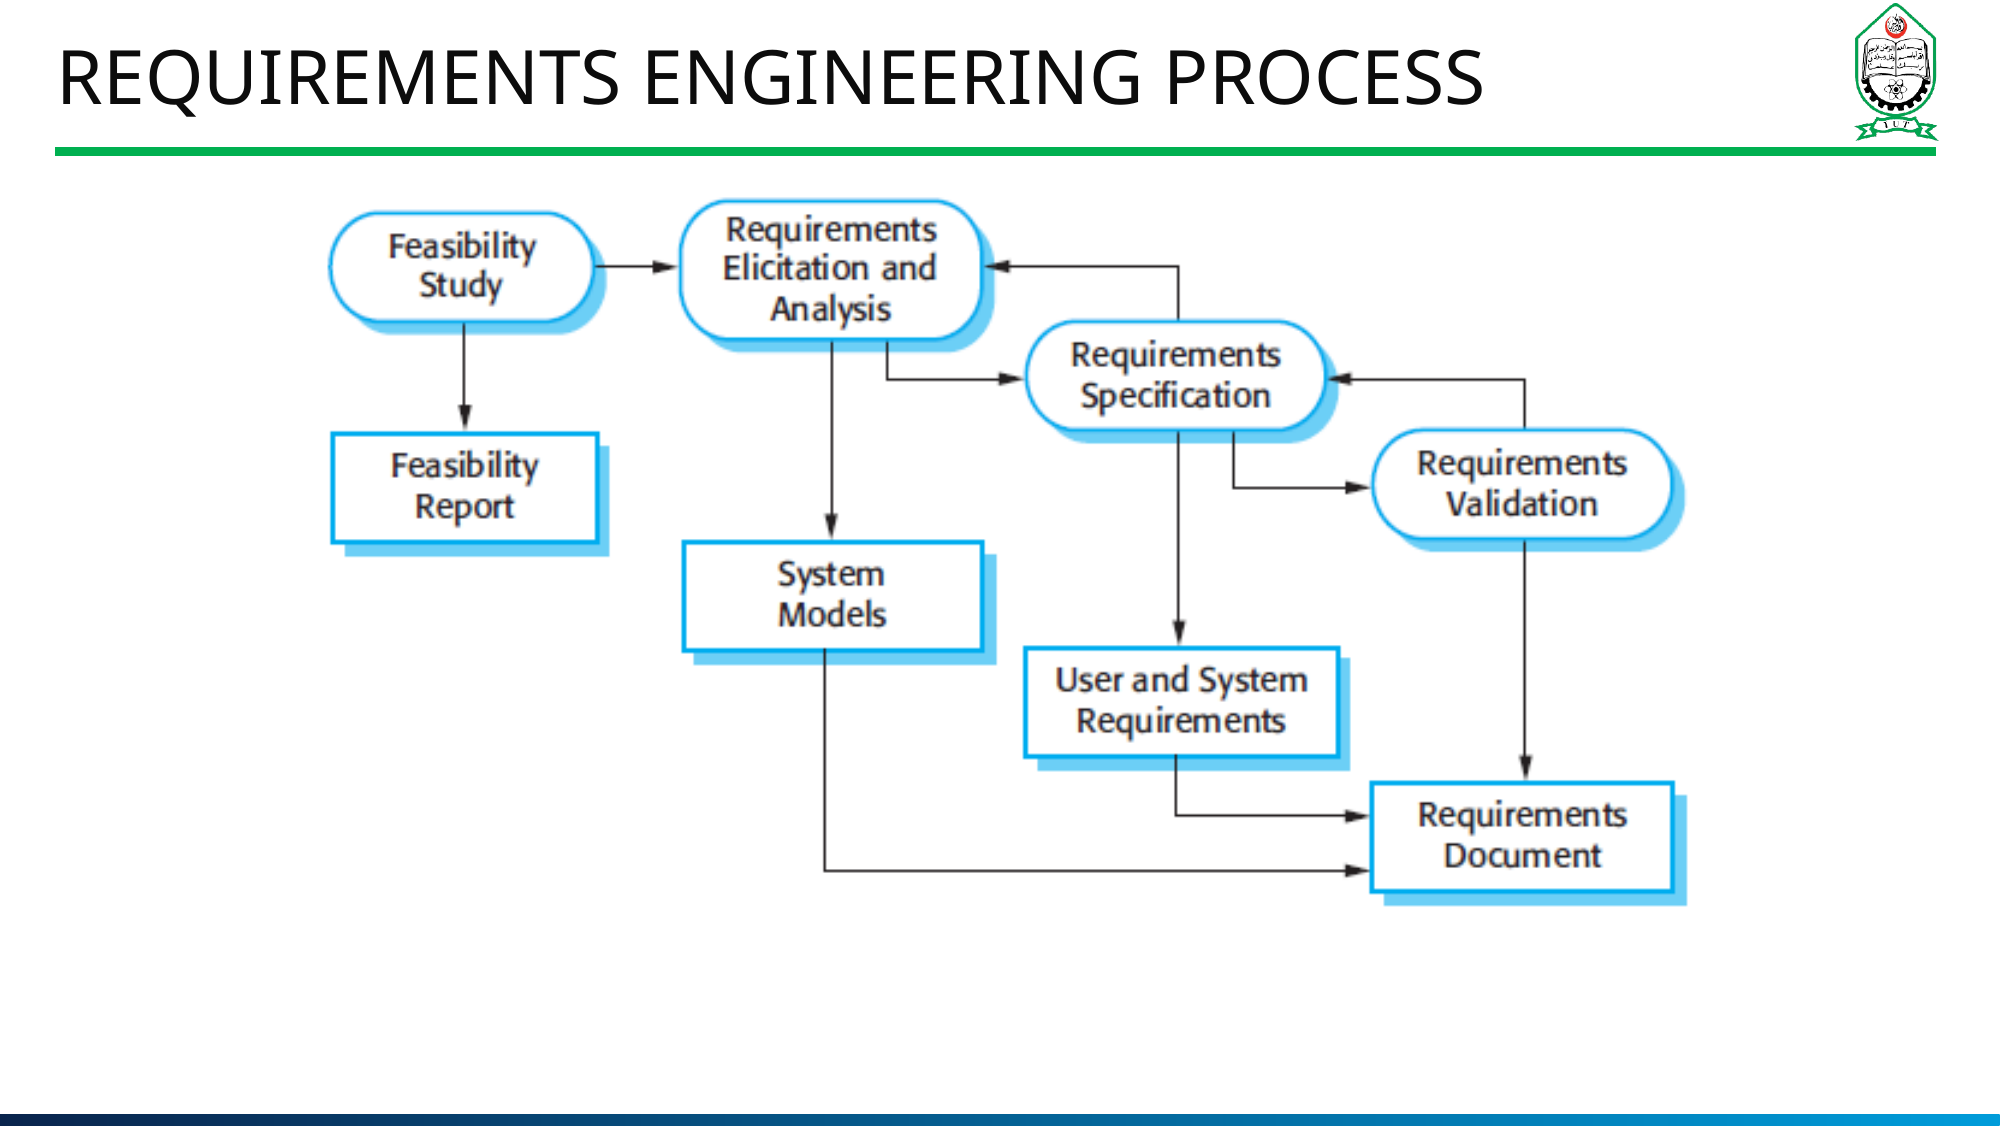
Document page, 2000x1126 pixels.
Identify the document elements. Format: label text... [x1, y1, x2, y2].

title requirements engineering process [56, 39, 1735, 228]
picture [1854, 3, 1939, 141]
picture [1054, 1114, 1058, 1125]
picture [282, 172, 1756, 974]
picture [1086, 1114, 1091, 1125]
